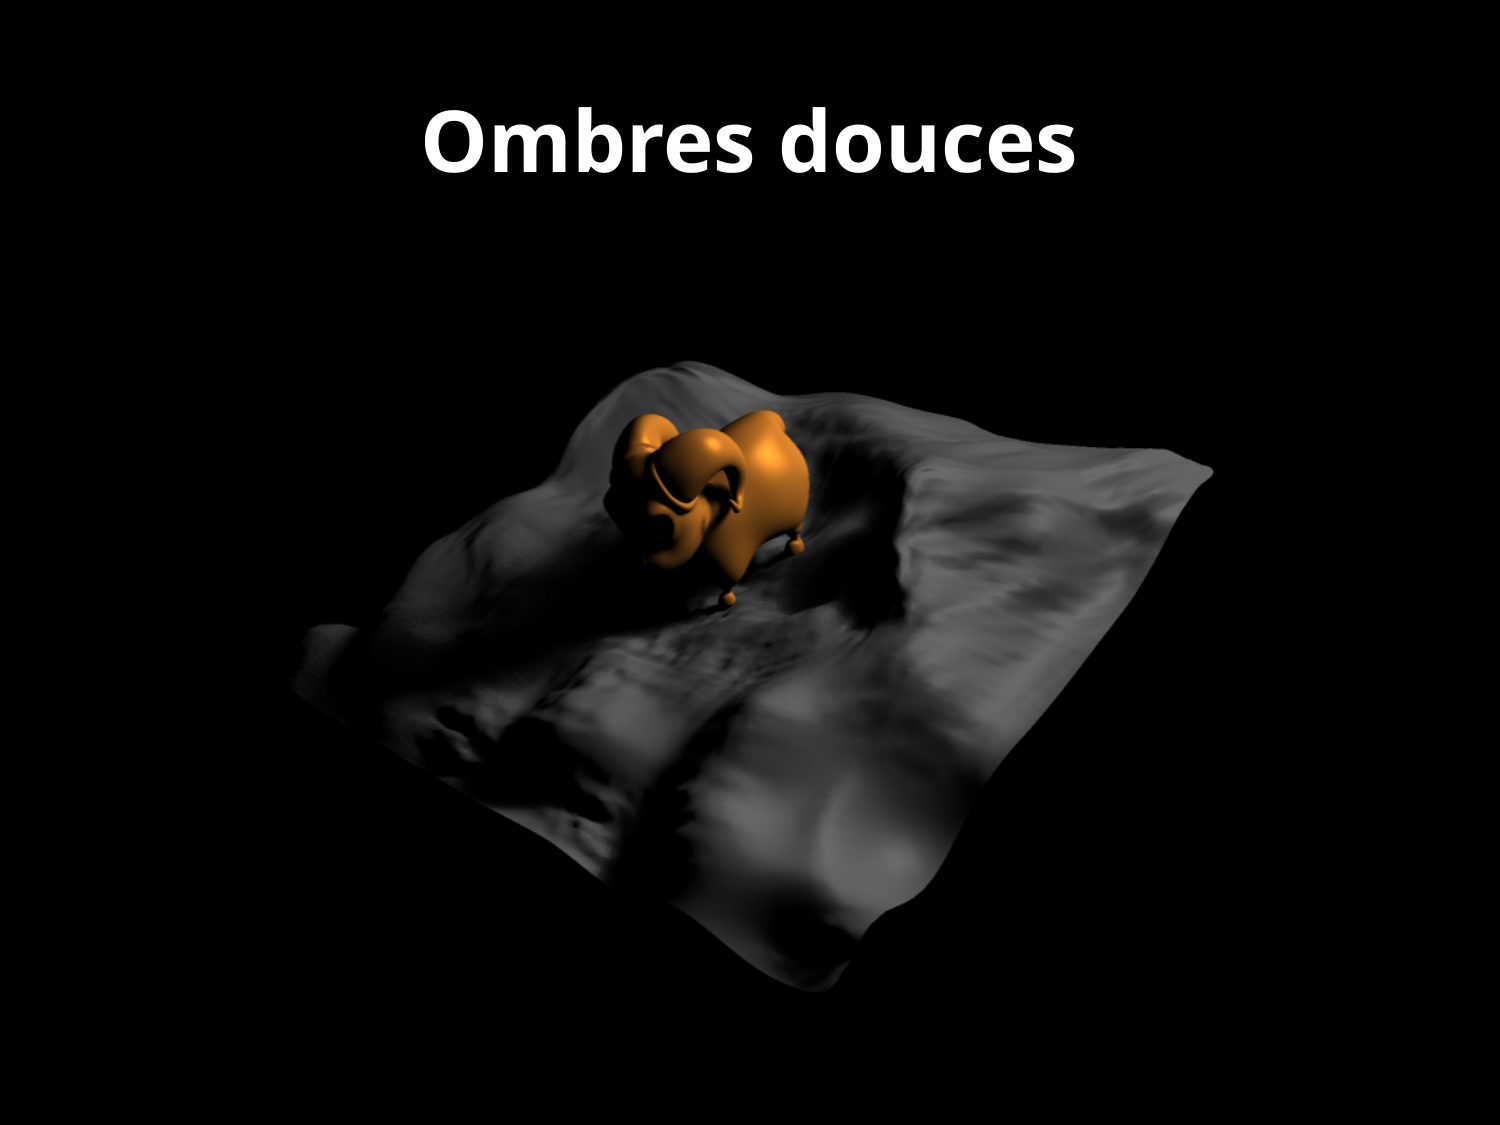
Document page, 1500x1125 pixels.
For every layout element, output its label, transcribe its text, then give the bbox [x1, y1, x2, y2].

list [261, 262, 1239, 1036]
title Ombres douces [75, 45, 1425, 233]
